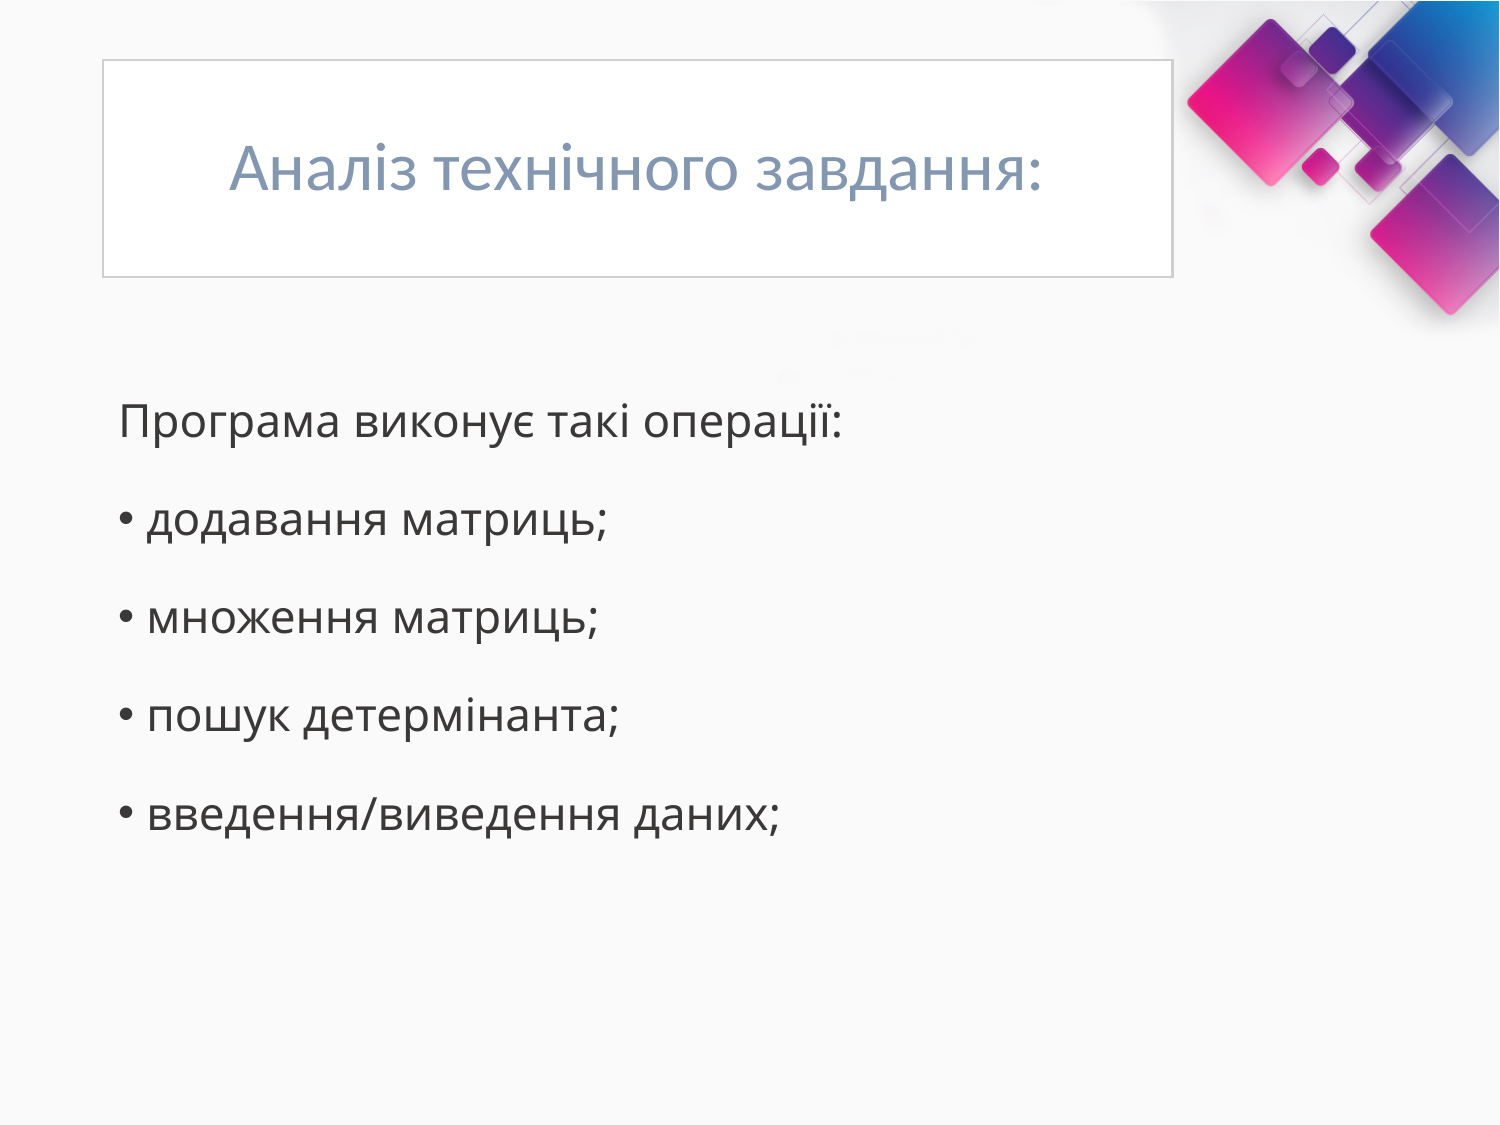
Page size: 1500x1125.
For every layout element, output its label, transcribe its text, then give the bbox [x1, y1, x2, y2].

title Аналіз технічного завдання: [102, 59, 1174, 278]
picture [777, 1, 1499, 542]
list Програма виконує такі операції: додавання матриць; множення матриць; пошук детермінанта; введення/виведення даних; [103, 357, 1382, 896]
